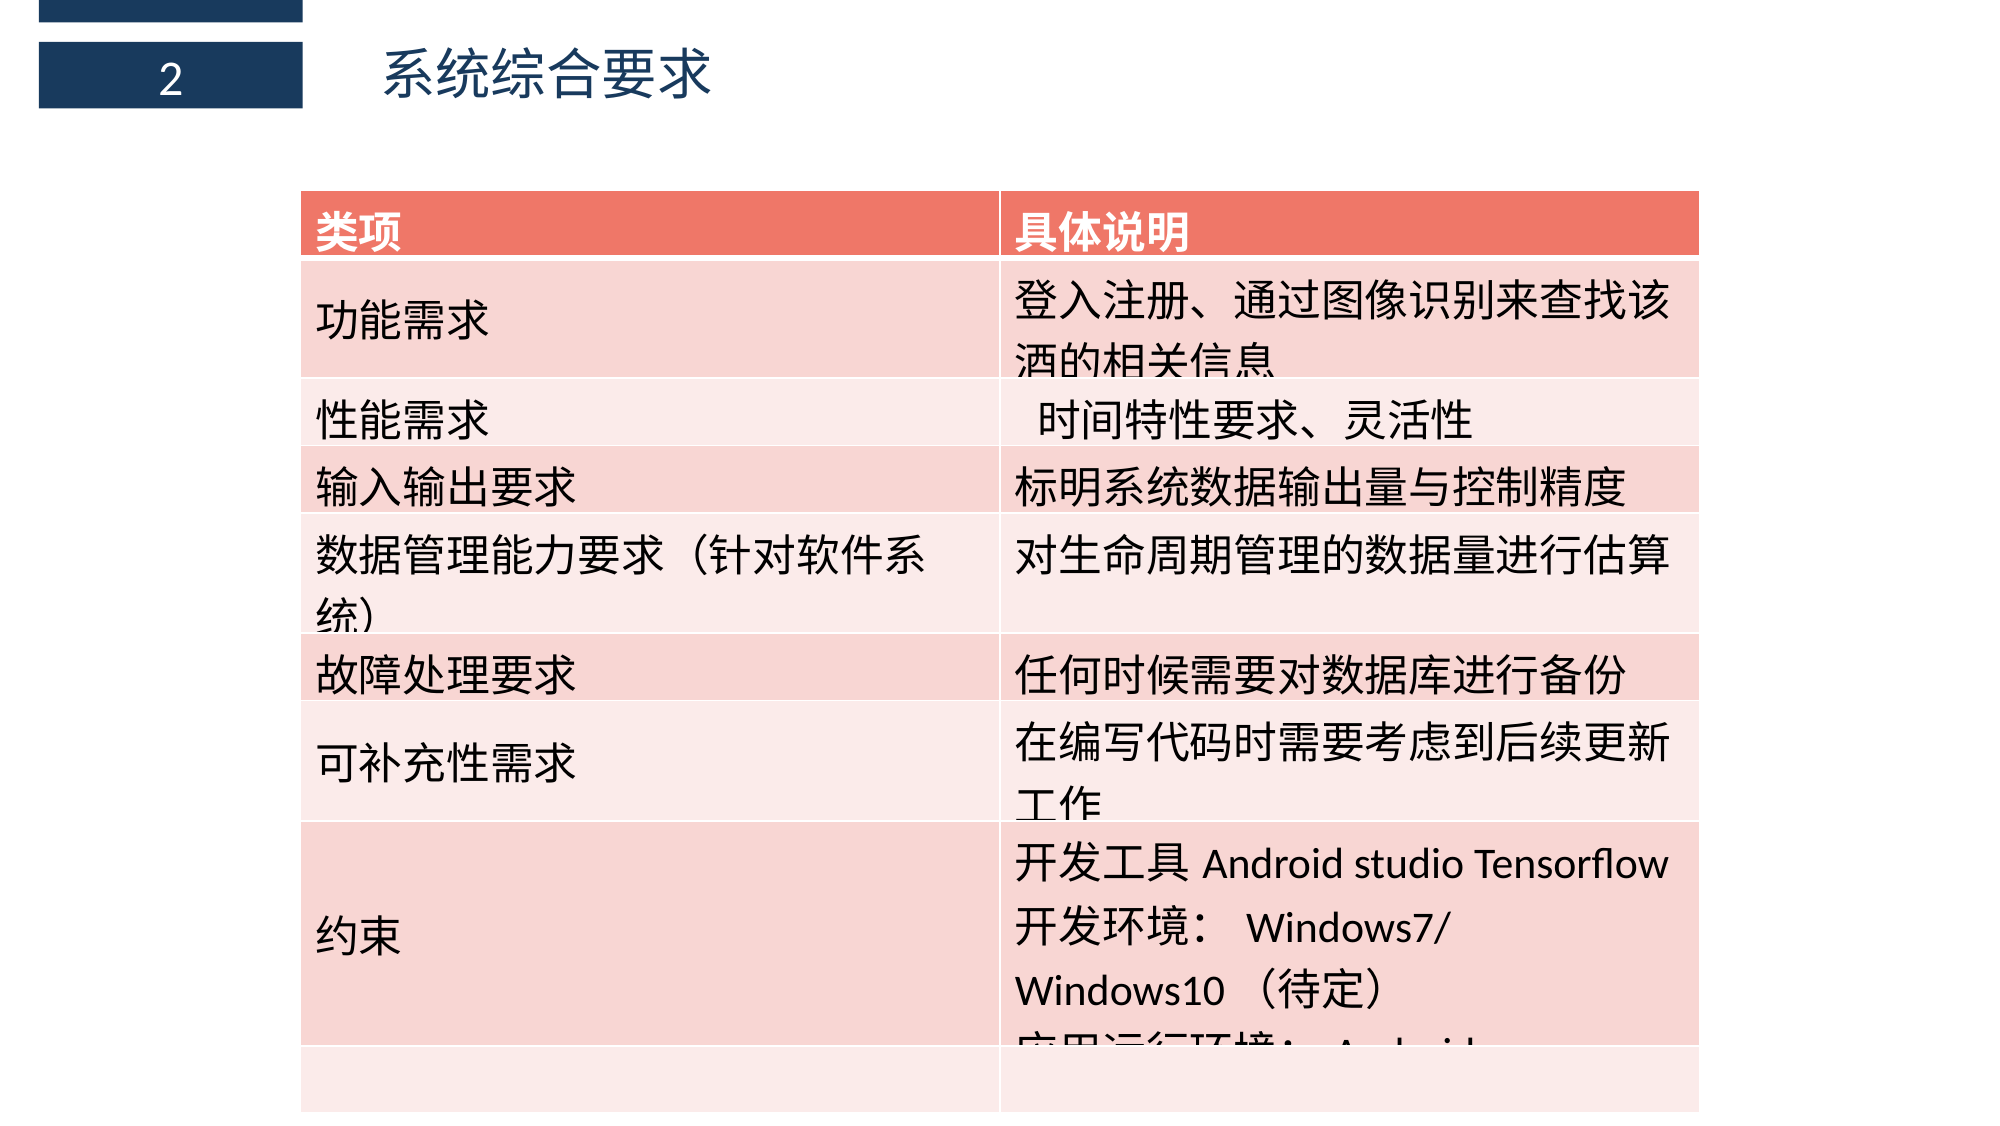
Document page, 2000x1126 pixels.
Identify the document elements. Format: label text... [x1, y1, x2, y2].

table_header 类项 [301, 191, 999, 255]
table_cell 对生命周期管理的数据量进行估算 [1001, 514, 1699, 632]
table_cell 开发工具Android studio Tensorflow 开发环境：Windows7/Windows10（待定） 应用运行环境：Android [1001, 822, 1699, 1045]
table_cell 在编写代码时需要考虑到后续更新工作 [1001, 701, 1699, 820]
table_cell 登入注册、通过图像识别来查找该酒的相关信息 [1001, 261, 1699, 377]
text_box 2 [37, 40, 305, 111]
table_cell 功能需求 [301, 261, 999, 377]
table_cell 数据管理能力要求（针对软件系统） [301, 514, 999, 632]
table_cell 约束 [301, 822, 999, 1045]
text_box [37, 0, 305, 24]
table_cell 标明系统数据输出量与控制精度 [1001, 446, 1699, 512]
table_cell 时间特性要求、灵活性 [1001, 379, 1699, 445]
table_cell [301, 1047, 999, 1112]
table_header 具体说明 [1001, 191, 1699, 255]
table_cell 输入输出要求 [301, 446, 999, 512]
table_cell [1001, 1047, 1699, 1112]
table_cell 性能需求 [301, 379, 999, 445]
table_cell 可补充性需求 [301, 701, 999, 820]
table_cell 故障处理要求 [301, 634, 999, 700]
text_box 系统综合要求 [365, 31, 1359, 113]
table_cell 任何时候需要对数据库进行备份 [1001, 634, 1699, 700]
